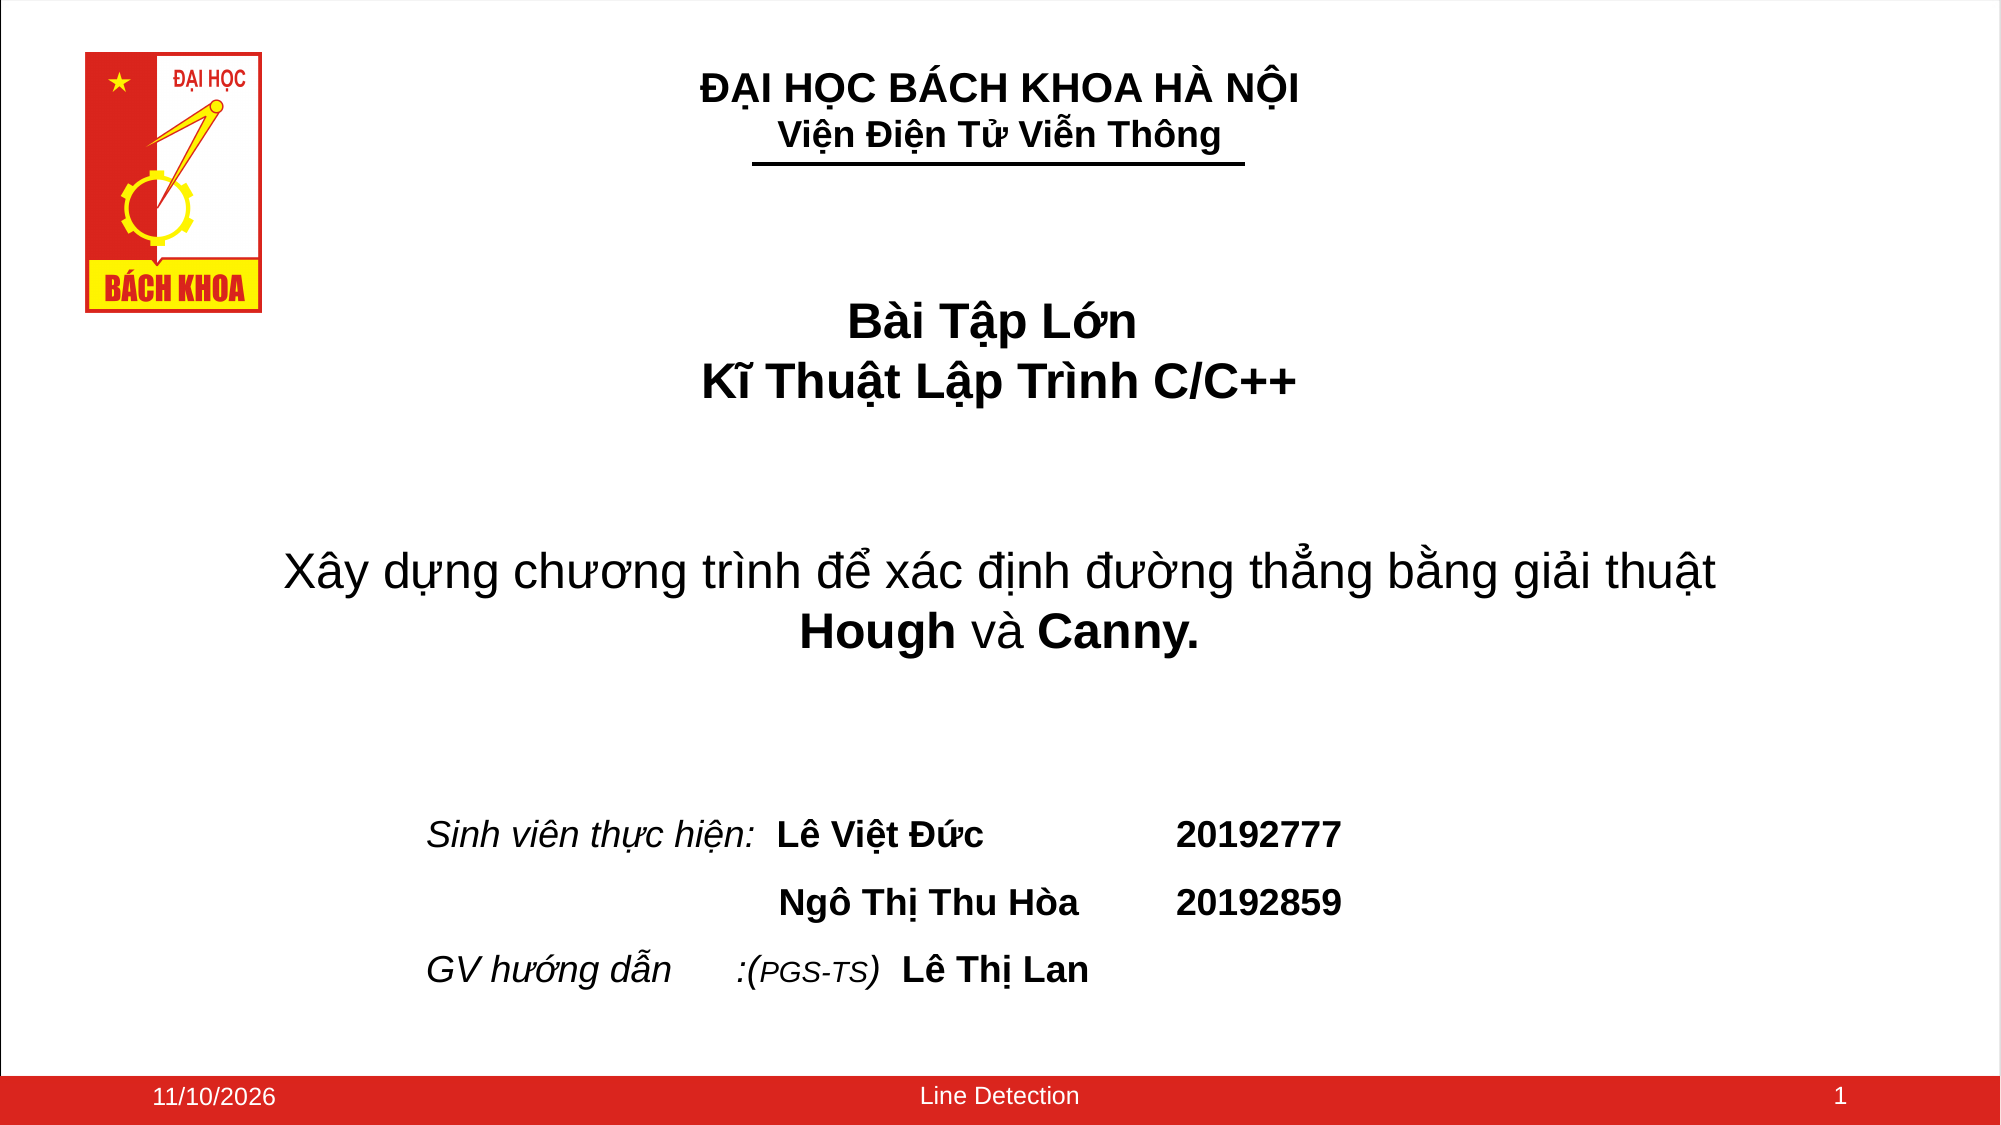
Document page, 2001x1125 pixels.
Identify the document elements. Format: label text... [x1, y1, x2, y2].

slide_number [137, 1065, 588, 1125]
picture [0, 0, 2001, 1125]
text_box ĐẠI HỌC BÁCH KHOA HÀ NỘI Viện Điện Tử Viễn Thông [501, 53, 1499, 163]
slide_number 1 [1412, 1065, 1863, 1125]
text_box Xây dựng chương trình để xác định đường thẳng bằng giải thuật Hough và Canny. [240, 530, 1760, 666]
footer Line Detection [662, 1065, 1338, 1125]
text_box Sinh viên thực hiện: Lê Việt Đức 20192777 Ngô Thị Thu Hòa 20192859 GV hướng dẫn :(PGS-TS) Lê Thị Lan [411, 780, 1499, 998]
text_box Bài Tập Lớn Kĩ Thuật Lập Trình C/C++ [261, 281, 1739, 416]
